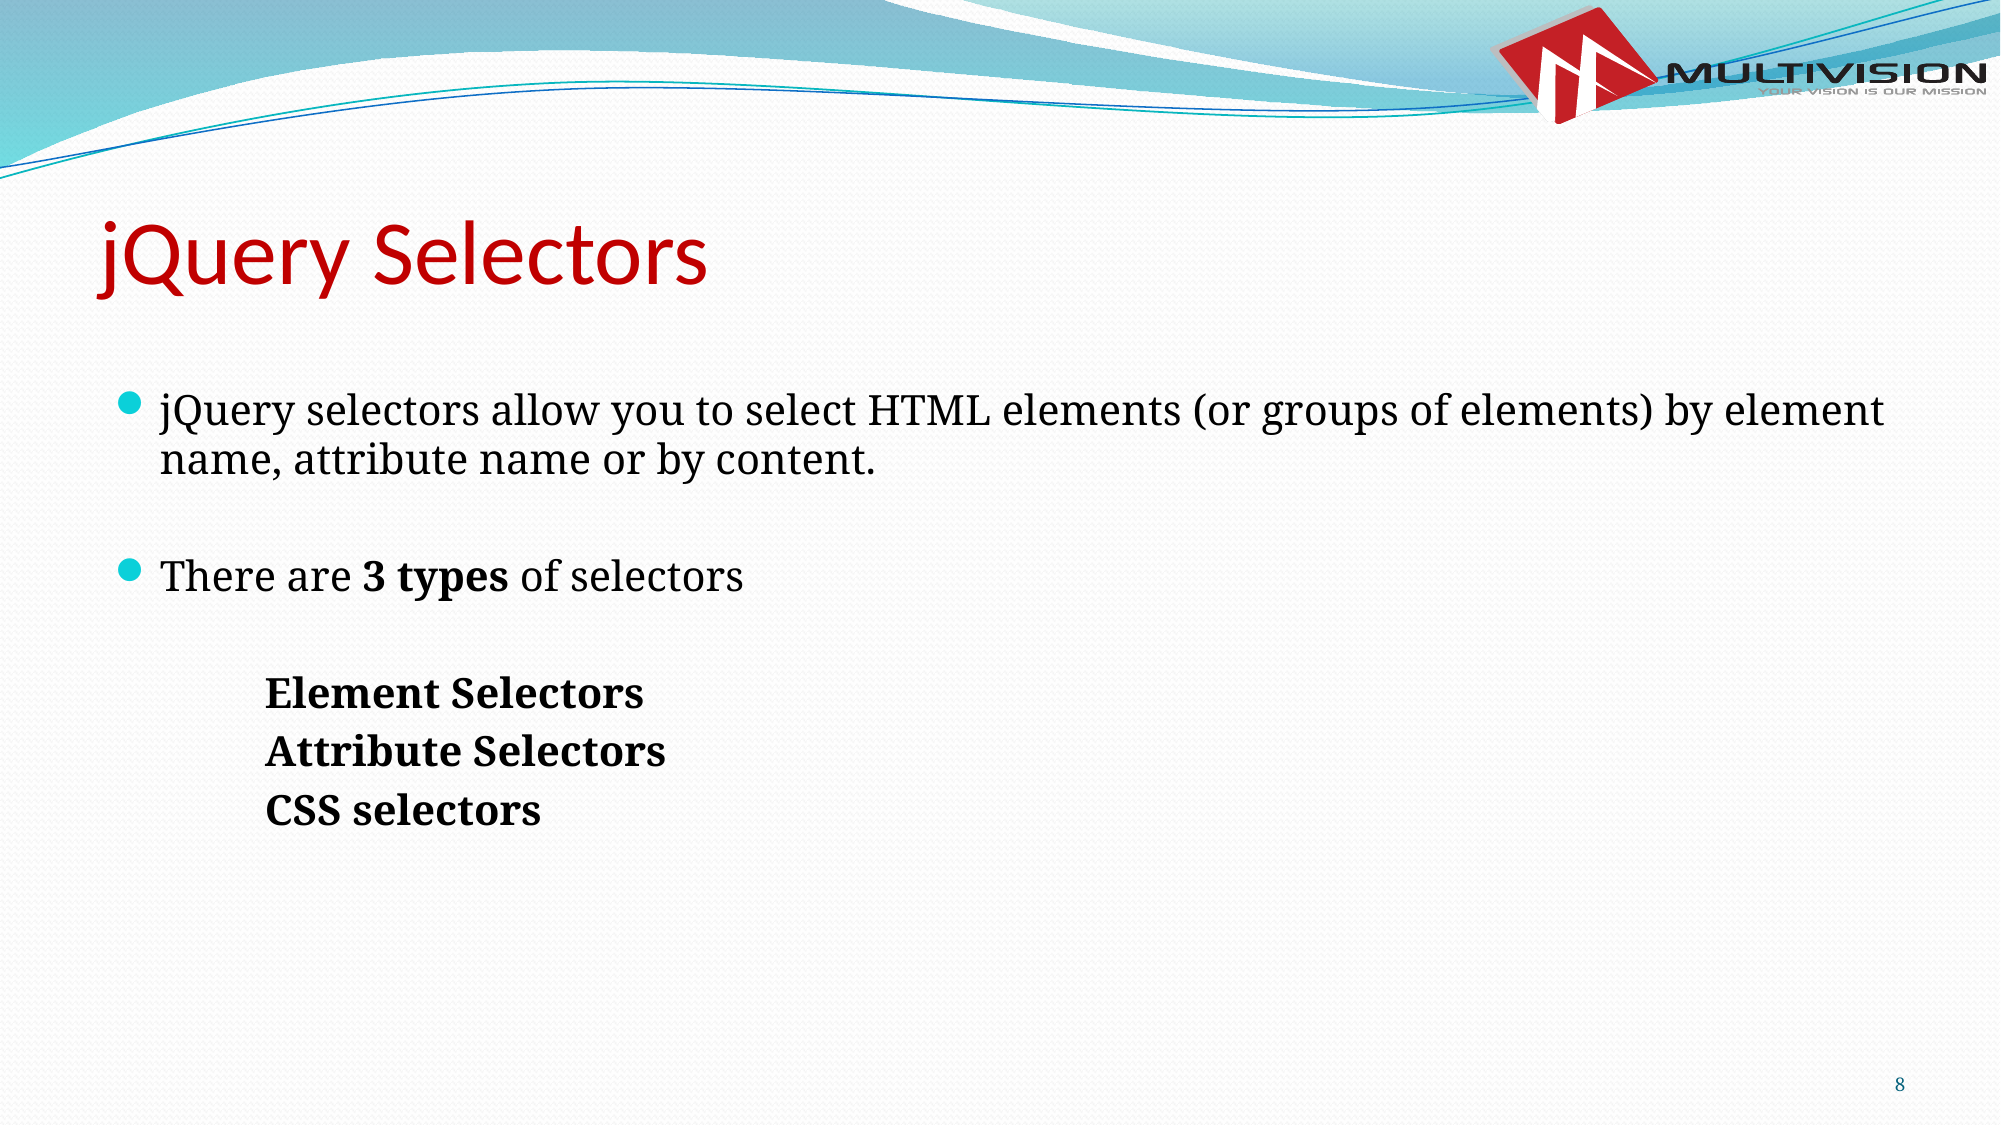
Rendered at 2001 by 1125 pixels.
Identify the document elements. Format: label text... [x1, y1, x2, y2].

title jQuery Selectors [99, 115, 1900, 304]
list jQuery selectors allow you to select HTML elements (or groups of elements) by element name, attribute name or by content. There are 3 types of selectors Element Selectors Attribute Selectors CSS selectors [99, 317, 1900, 1038]
